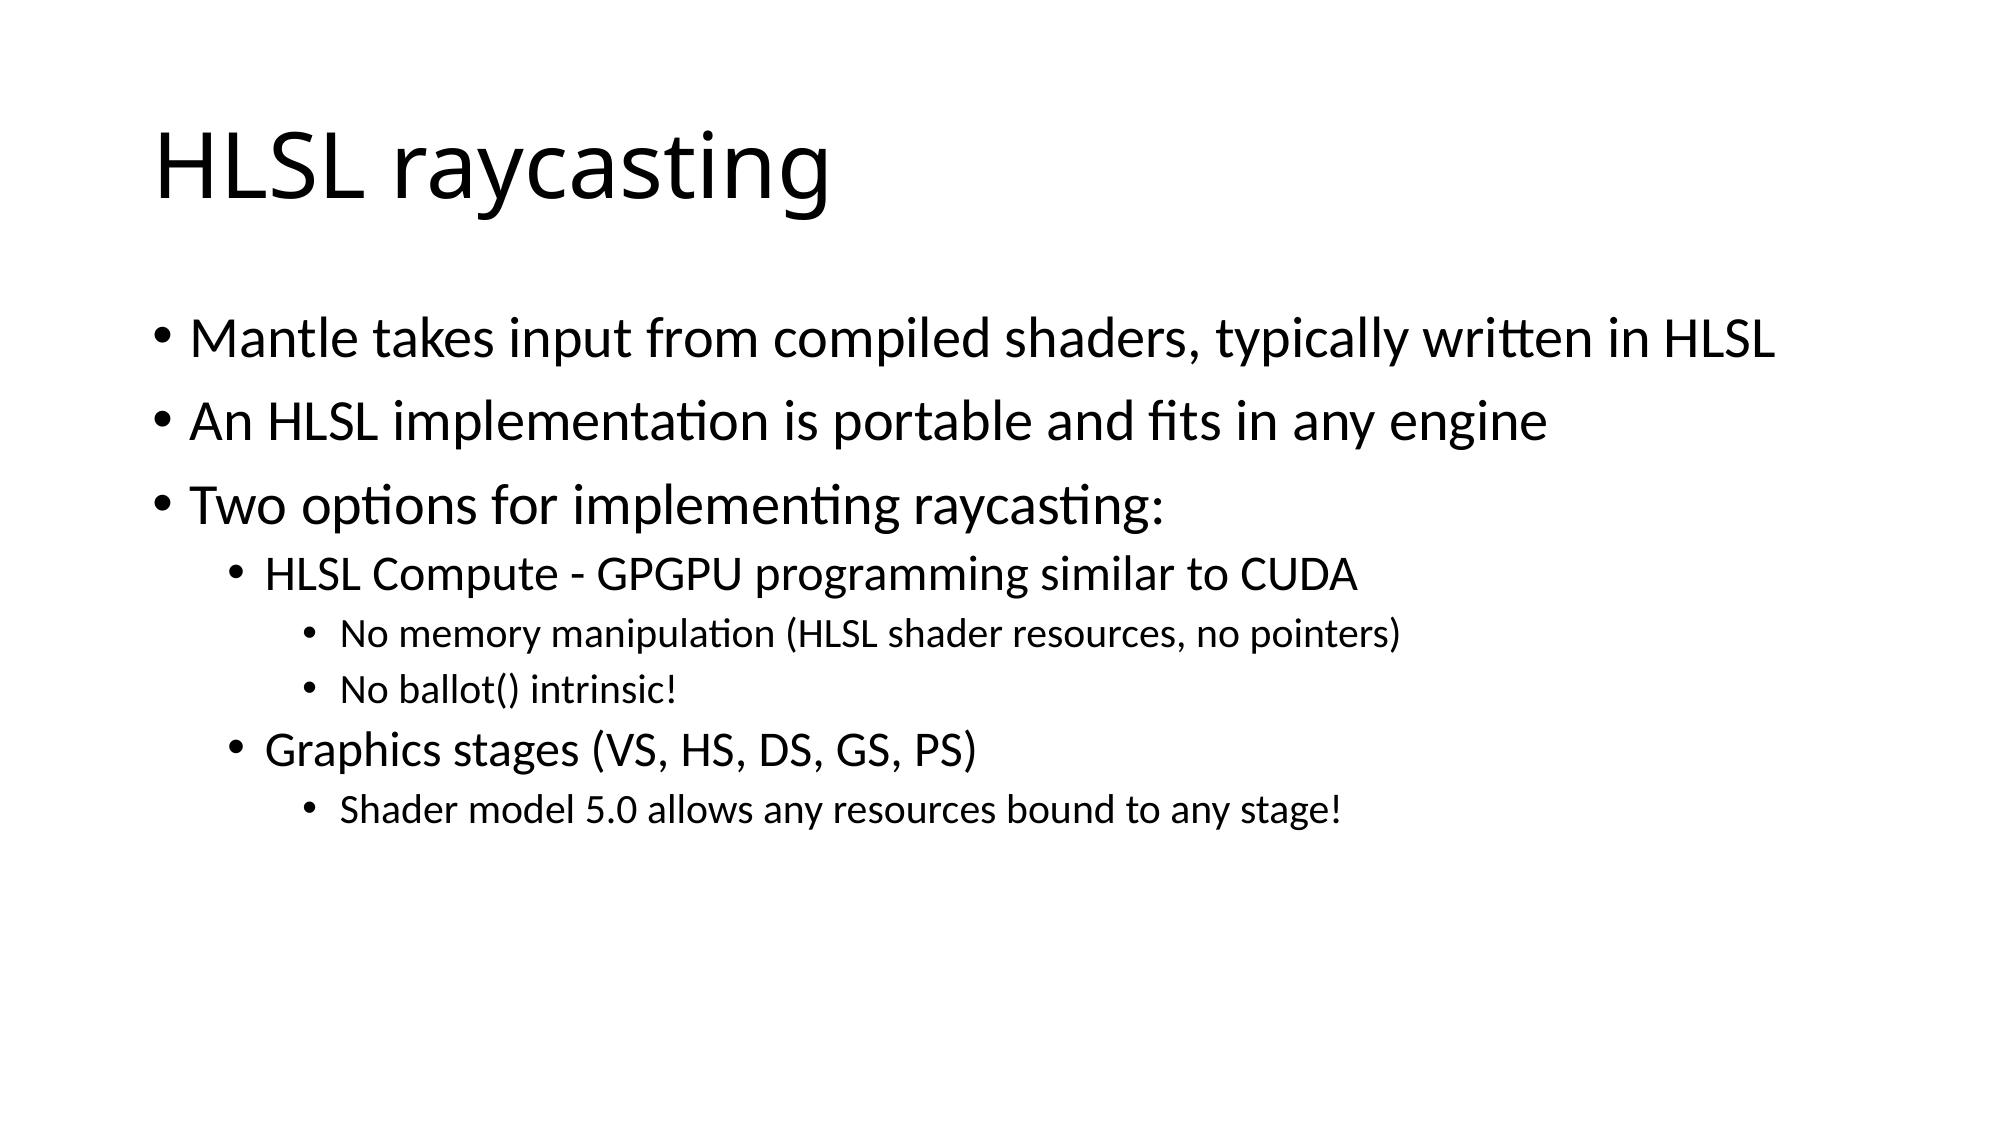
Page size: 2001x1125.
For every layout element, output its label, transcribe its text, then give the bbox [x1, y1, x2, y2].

title HLSL raycasting [137, 59, 1863, 278]
list Mantle takes input from compiled shaders, typically written in HLSL An HLSL implementation is portable and fits in any engine Two options for implementing raycasting: HLSL Compute - GPGPU programming similar to CUDA No memory manipulation (HLSL shader resources, no pointers) No ballot() intrinsic! Graphics stages (VS, HS, DS, GS, PS) Shader model 5.0 allows any resources bound to any stage! [137, 299, 1863, 1014]
